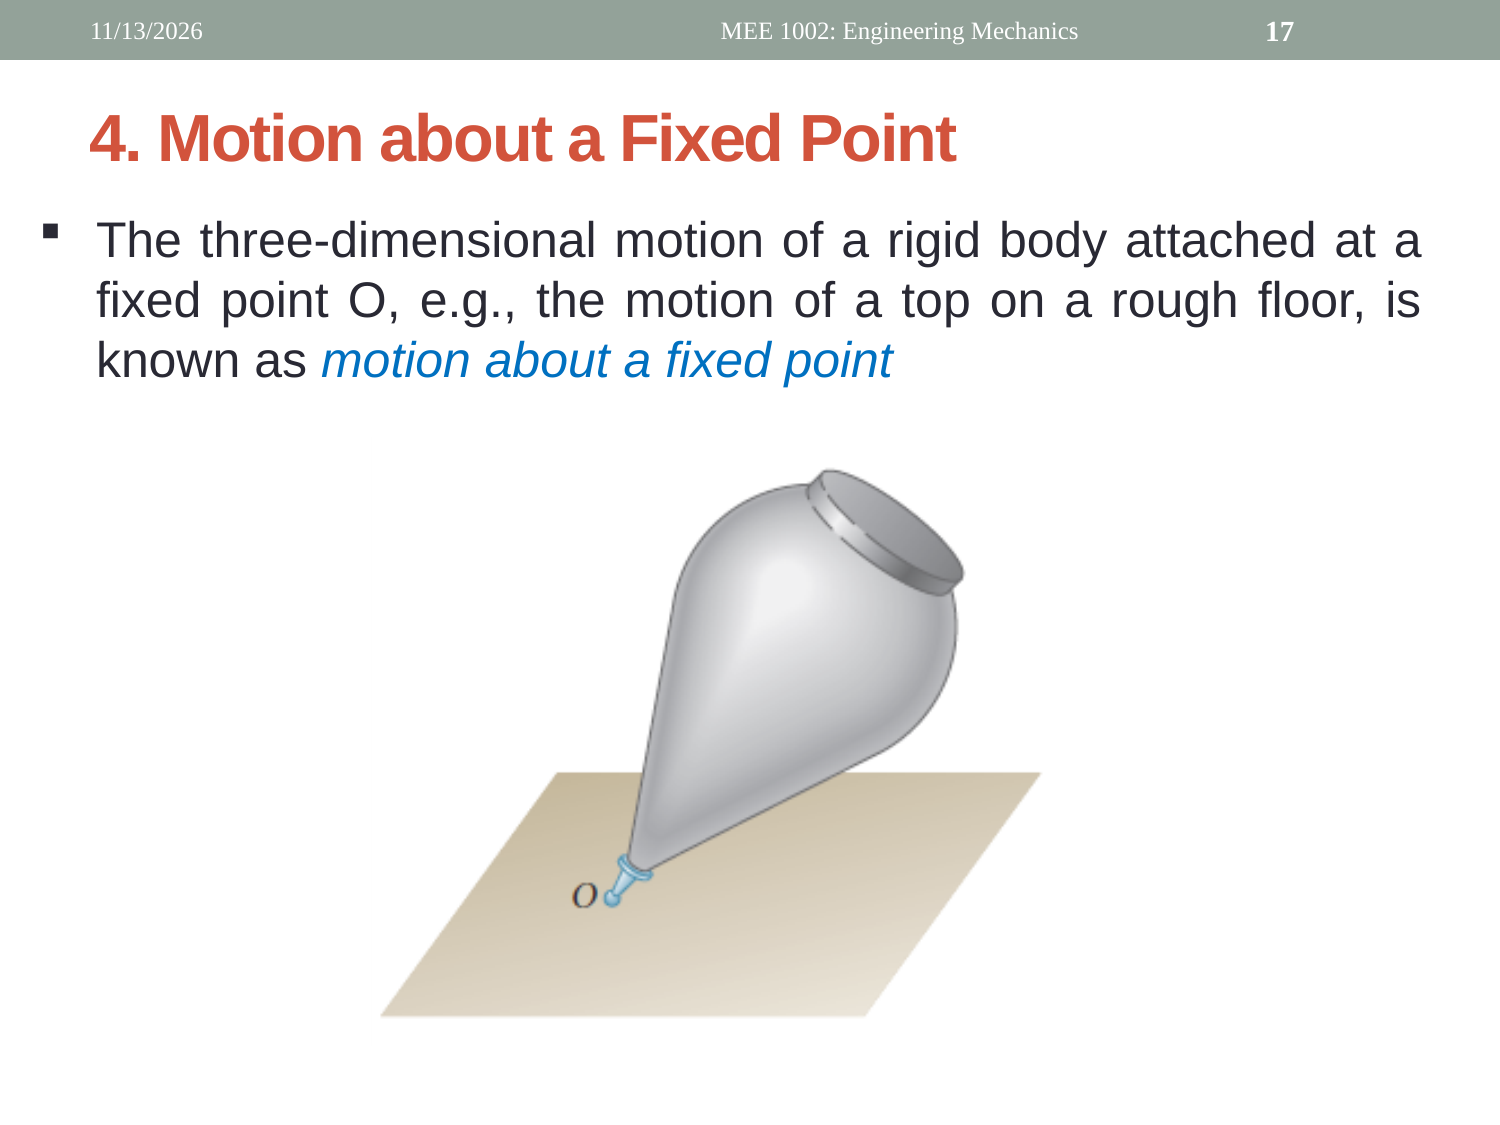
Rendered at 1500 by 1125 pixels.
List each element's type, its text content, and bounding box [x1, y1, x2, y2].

text_box The three-dimensional motion of a rigid body attached at a fixed point O, e.g., the motion of a top on a rough floor, is known as motion about a fixed point [24, 199, 1438, 395]
text_box 4. Motion about a Fixed Point [74, 87, 1425, 199]
footer MEE 1002: Engineering Mechanics [562, 3, 1238, 57]
slide_number 17 [1250, 3, 1425, 57]
picture [370, 437, 1063, 1046]
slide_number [75, 3, 550, 57]
